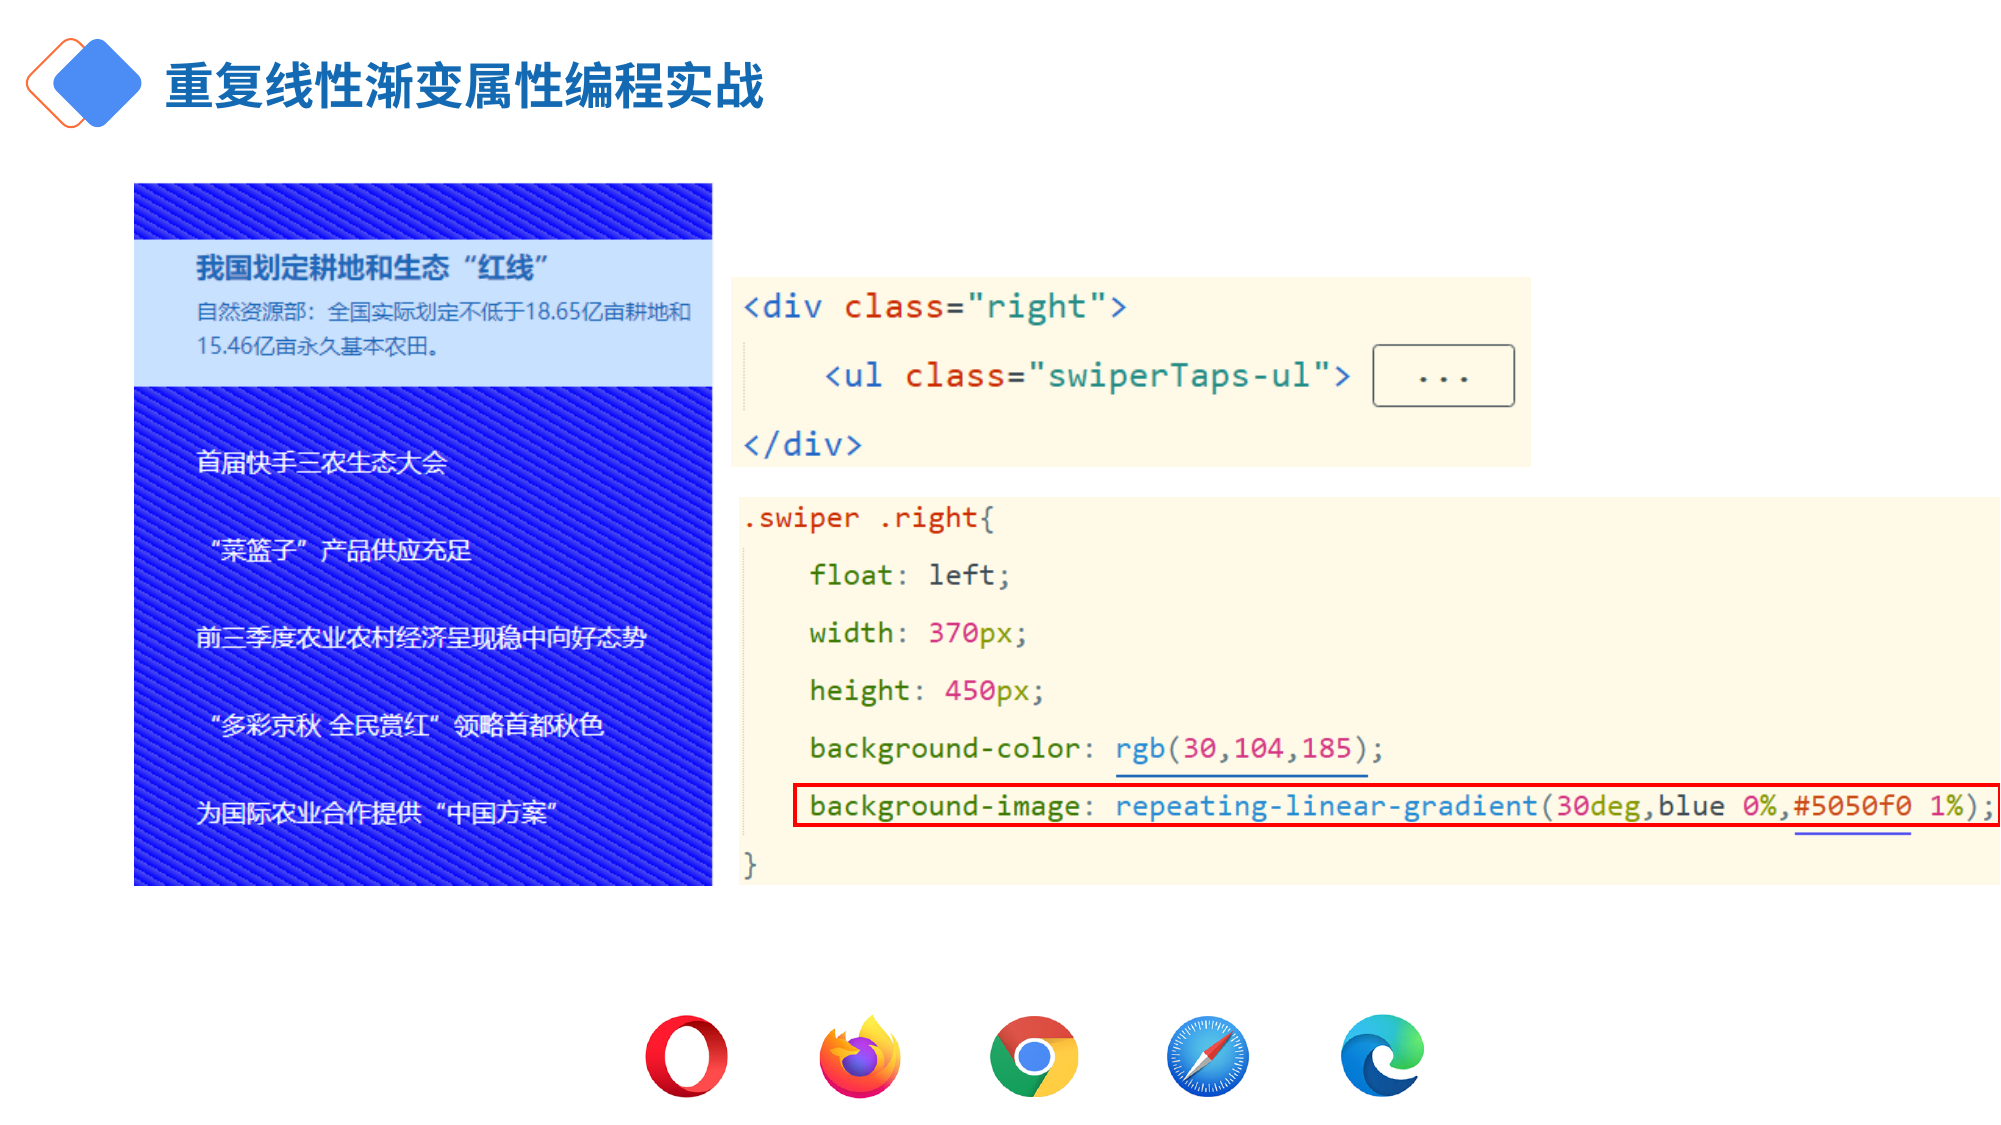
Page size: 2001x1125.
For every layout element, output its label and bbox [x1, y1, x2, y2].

text_box [36, 47, 917, 123]
picture [739, 497, 2000, 885]
picture [731, 277, 1531, 467]
picture [568, 999, 1545, 1110]
picture [134, 182, 714, 886]
